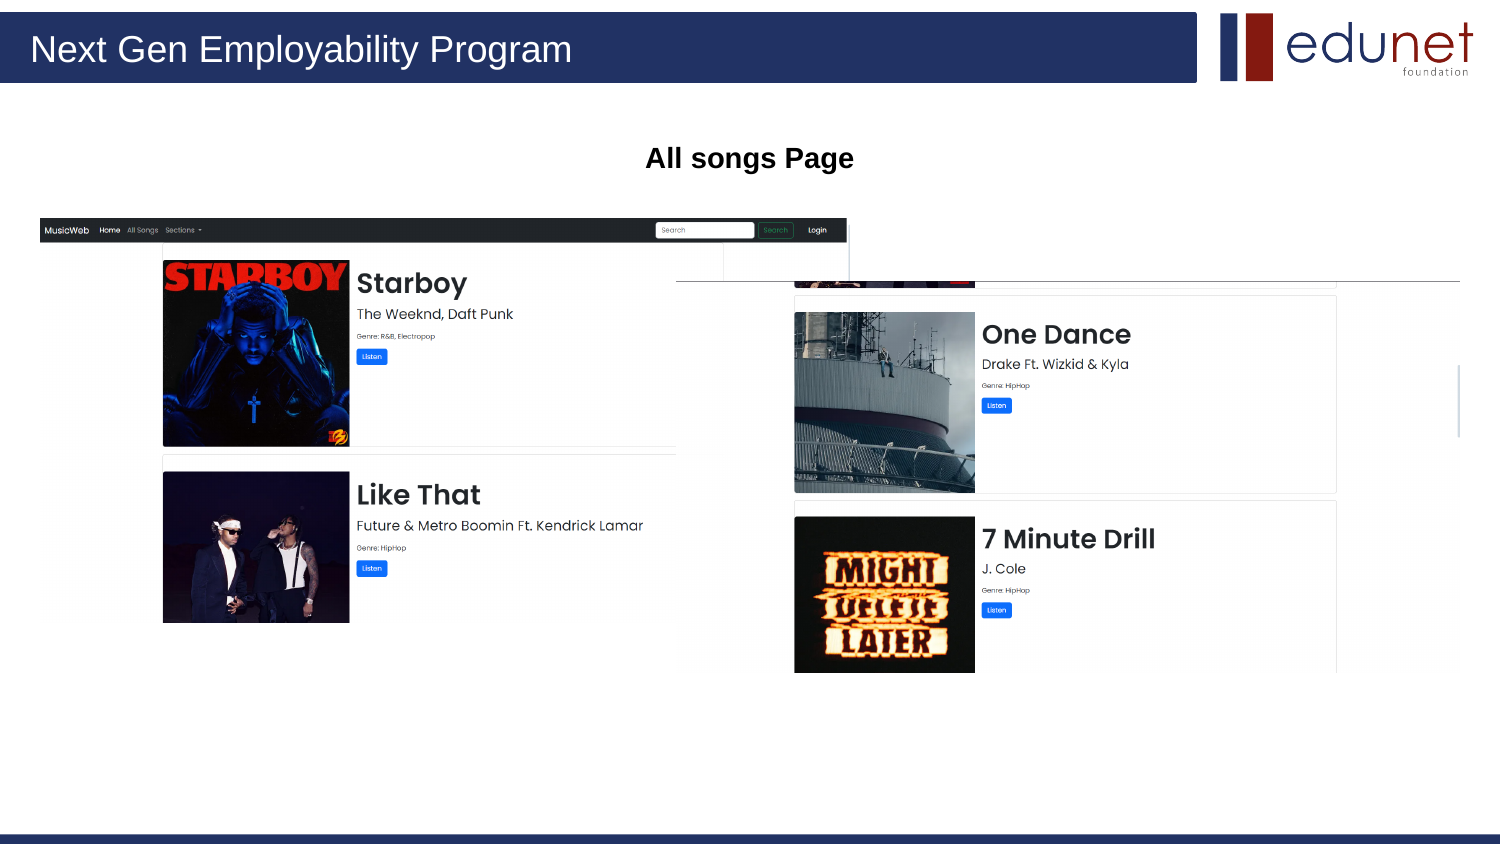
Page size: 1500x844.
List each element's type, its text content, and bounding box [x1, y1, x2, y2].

title All songs Page [103, 105, 1397, 208]
picture [40, 218, 1460, 673]
picture [1279, 14, 1482, 83]
